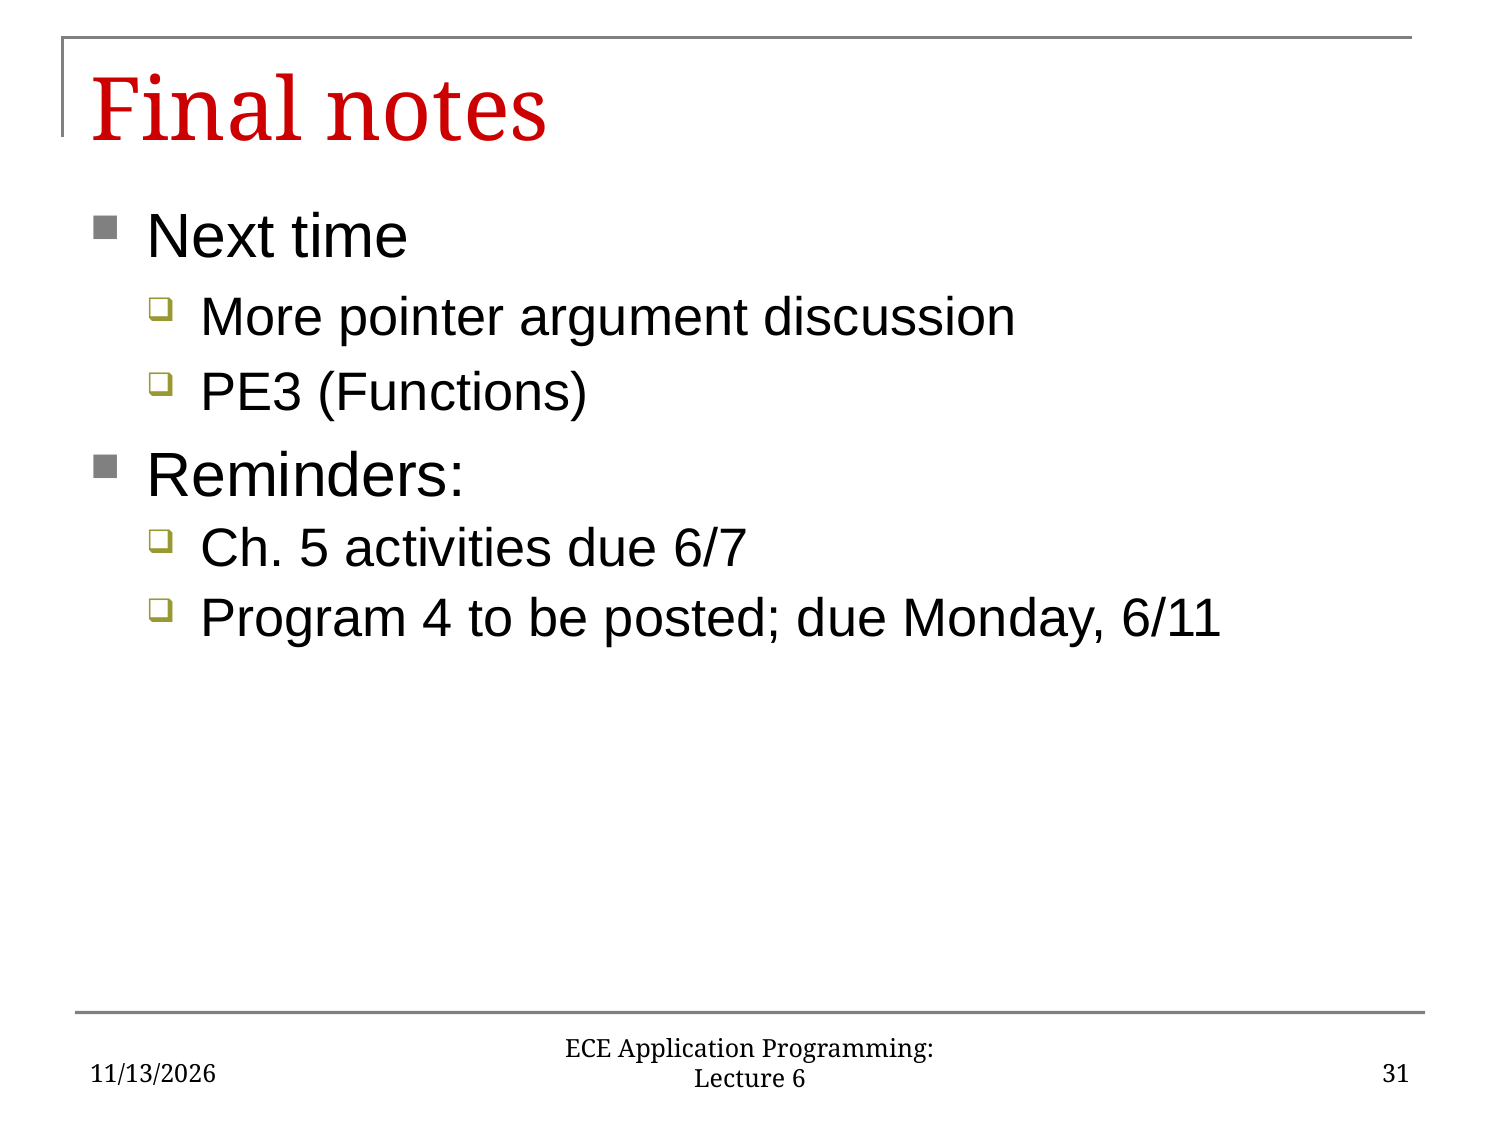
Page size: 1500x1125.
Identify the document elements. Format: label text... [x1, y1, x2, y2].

list Next time More pointer argument discussion PE3 (Functions) Reminders: Ch. 5 activities due 6/7 Program 4 to be posted; due Monday, 6/11 [75, 187, 1425, 1006]
slide_number 31 [1074, 1023, 1426, 1100]
footer ECE Application Programming: Lecture 6 [512, 1024, 988, 1101]
title Final notes [75, 45, 1425, 163]
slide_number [74, 1023, 426, 1100]
